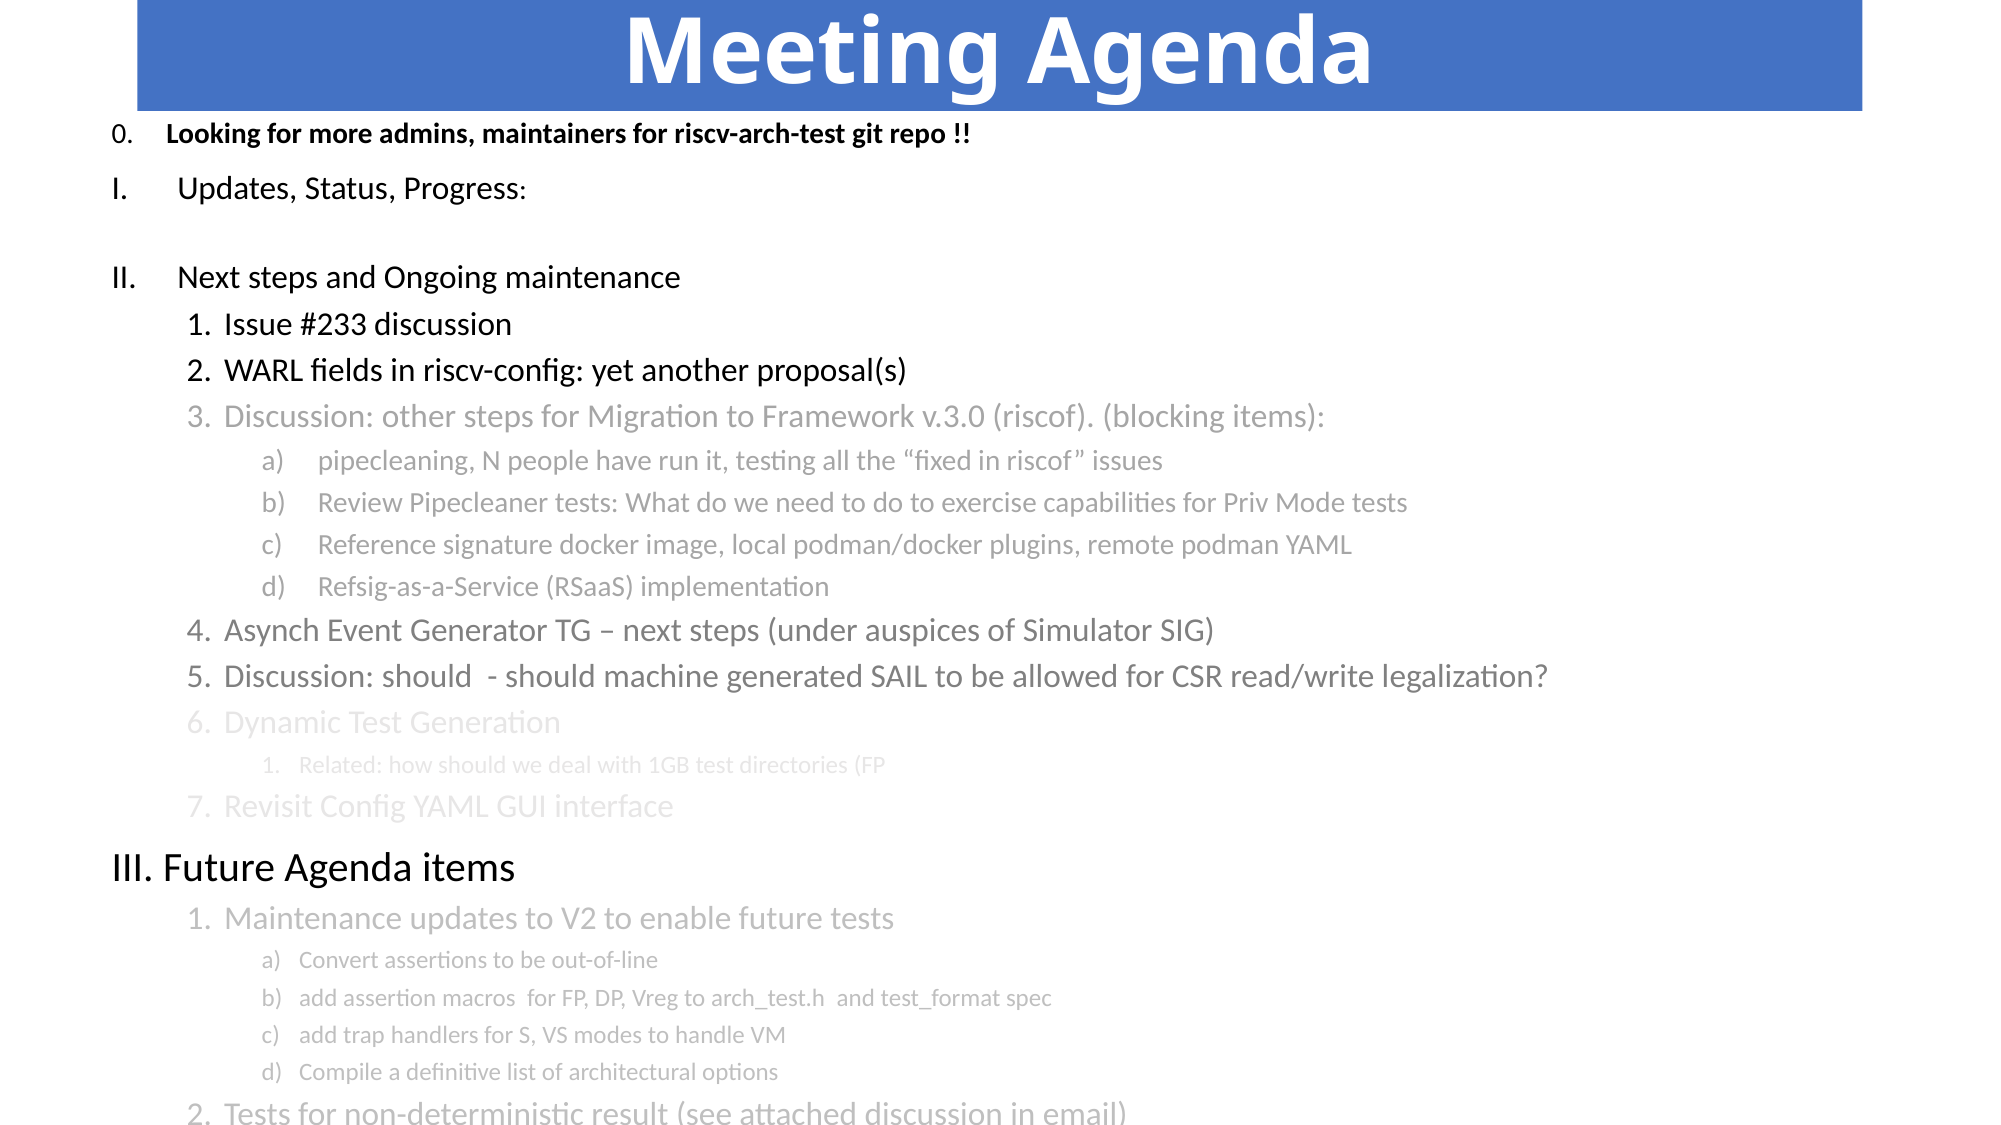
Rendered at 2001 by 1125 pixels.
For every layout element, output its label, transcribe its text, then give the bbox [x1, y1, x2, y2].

title Meeting Agenda [137, 0, 1863, 110]
list 0. Looking for more admins, maintainers for riscv-arch-test git repo !! Updates, Status, Progress: Next steps and Ongoing maintenance Issue #233 discussion WARL fields in riscv-config: yet another proposal(s) Discussion: other steps for Migration to Framework v.3.0 (riscof). (blocking items): pipecleaning, N people have run it, testing all the “fixed in riscof” issues Review Pipecleaner tests: What do we need to do to exercise capabilities for Priv Mode tests Reference signature docker image, local podman/docker plugins, remote podman YAML Refsig-as-a-Service (RSaaS) implementation Asynch Event Generator TG – next steps (under auspices of Simulator SIG) Discussion: should - should machine generated SAIL to be allowed for CSR read/write legalization? Dynamic Test Generation Related: how should we deal with 1GB test directories (FP Revisit Config YAML GUI interface Future Agenda items Maintenance updates to V2 to enable future tests Convert assertions to be out-of-line add assertion macros for FP, DP, Vreg to arch_test.h and test_format spec add trap handlers for S, VS modes to handle VM Compile a definitive list of architectural options Tests for non-deterministic result (see attached discussion in email) Provide a reference RTL test fixture (as opposed to SW functional model). See. JIRA CSC-6 Define hooks for concurrency tests Specific Arch-Test Policy/Process Gaps: Identify Tool providers, e.g. coverage model, test generation for new features/extensions Flesh out test development order & identify resources (e.g. Priv,FDD or F,Priv,D…, JIRA CSC-3,5 [96, 110, 1919, 1125]
